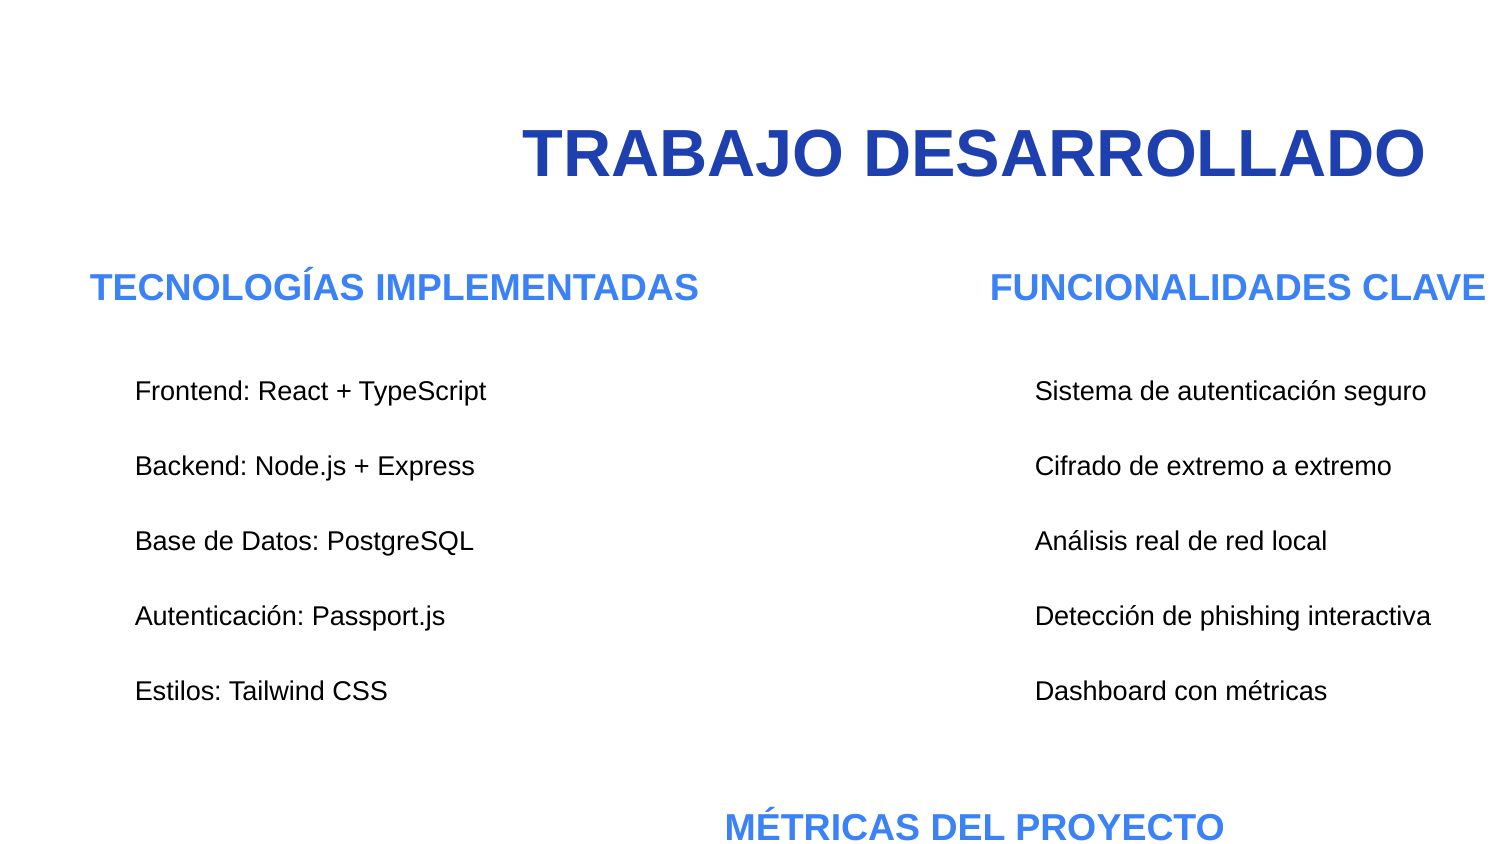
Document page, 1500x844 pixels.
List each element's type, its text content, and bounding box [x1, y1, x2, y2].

text_box FUNCIONALIDADES CLAVE [974, 239, 1500, 330]
text_box Cifrado de extremo a extremo [1019, 434, 1500, 495]
text_box Dashboard con métricas [1019, 659, 1500, 720]
text_box Autenticación: Passport.js [119, 584, 870, 645]
text_box Análisis real de red local [1019, 509, 1500, 570]
text_box Frontend: React + TypeScript [119, 359, 870, 420]
text_box TECNOLOGÍAS IMPLEMENTADAS [74, 239, 900, 330]
text_box Estilos: Tailwind CSS [119, 659, 870, 720]
text_box MÉTRICAS DEL PROYECTO [74, 779, 1500, 844]
text_box TRABAJO DESARROLLADO [74, 74, 1500, 225]
text_box Detección de phishing interactiva [1019, 584, 1500, 645]
text_box Base de Datos: PostgreSQL [119, 509, 870, 570]
text_box Sistema de autenticación seguro [1019, 359, 1500, 420]
text_box Backend: Node.js + Express [119, 434, 870, 495]
